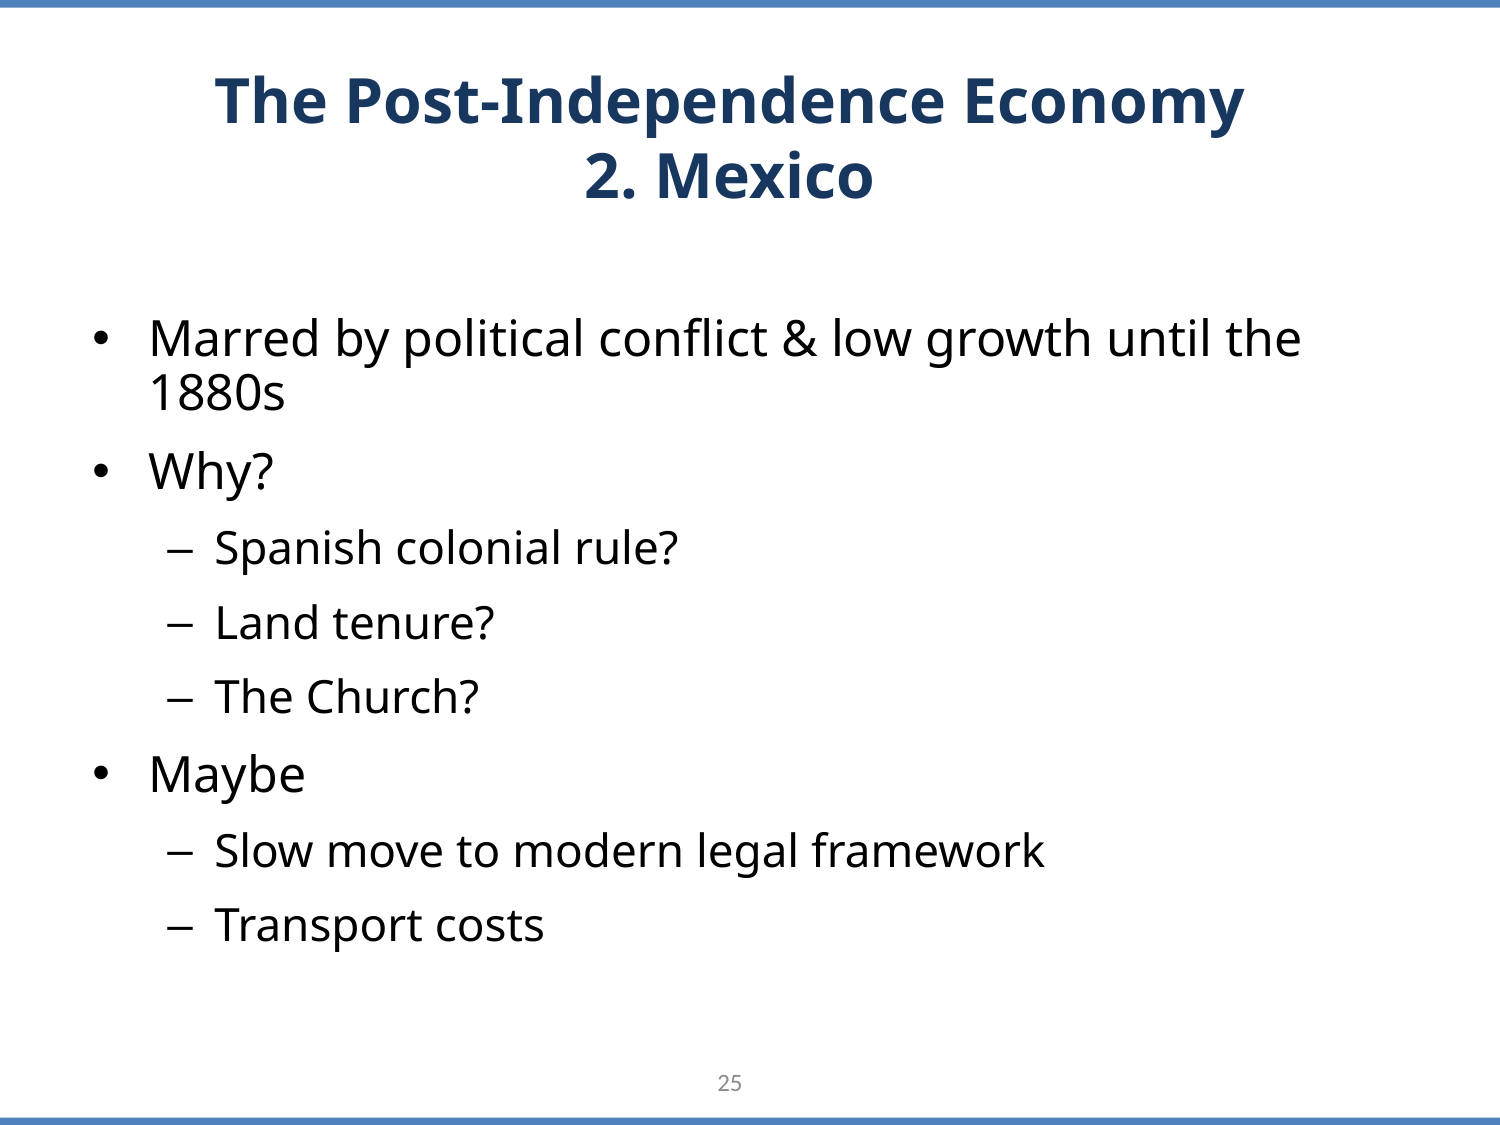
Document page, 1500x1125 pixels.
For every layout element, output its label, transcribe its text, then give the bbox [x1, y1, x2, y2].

title The Post-Independence Economy 2. Mexico [55, 75, 1406, 197]
list Marred by political conflict & low growth until the 1880s Why? Spanish colonial rule? Land tenure? The Church? Maybe Slow move to modern legal framework Transport costs [77, 305, 1428, 1050]
slide_number 25 [690, 1050, 770, 1117]
